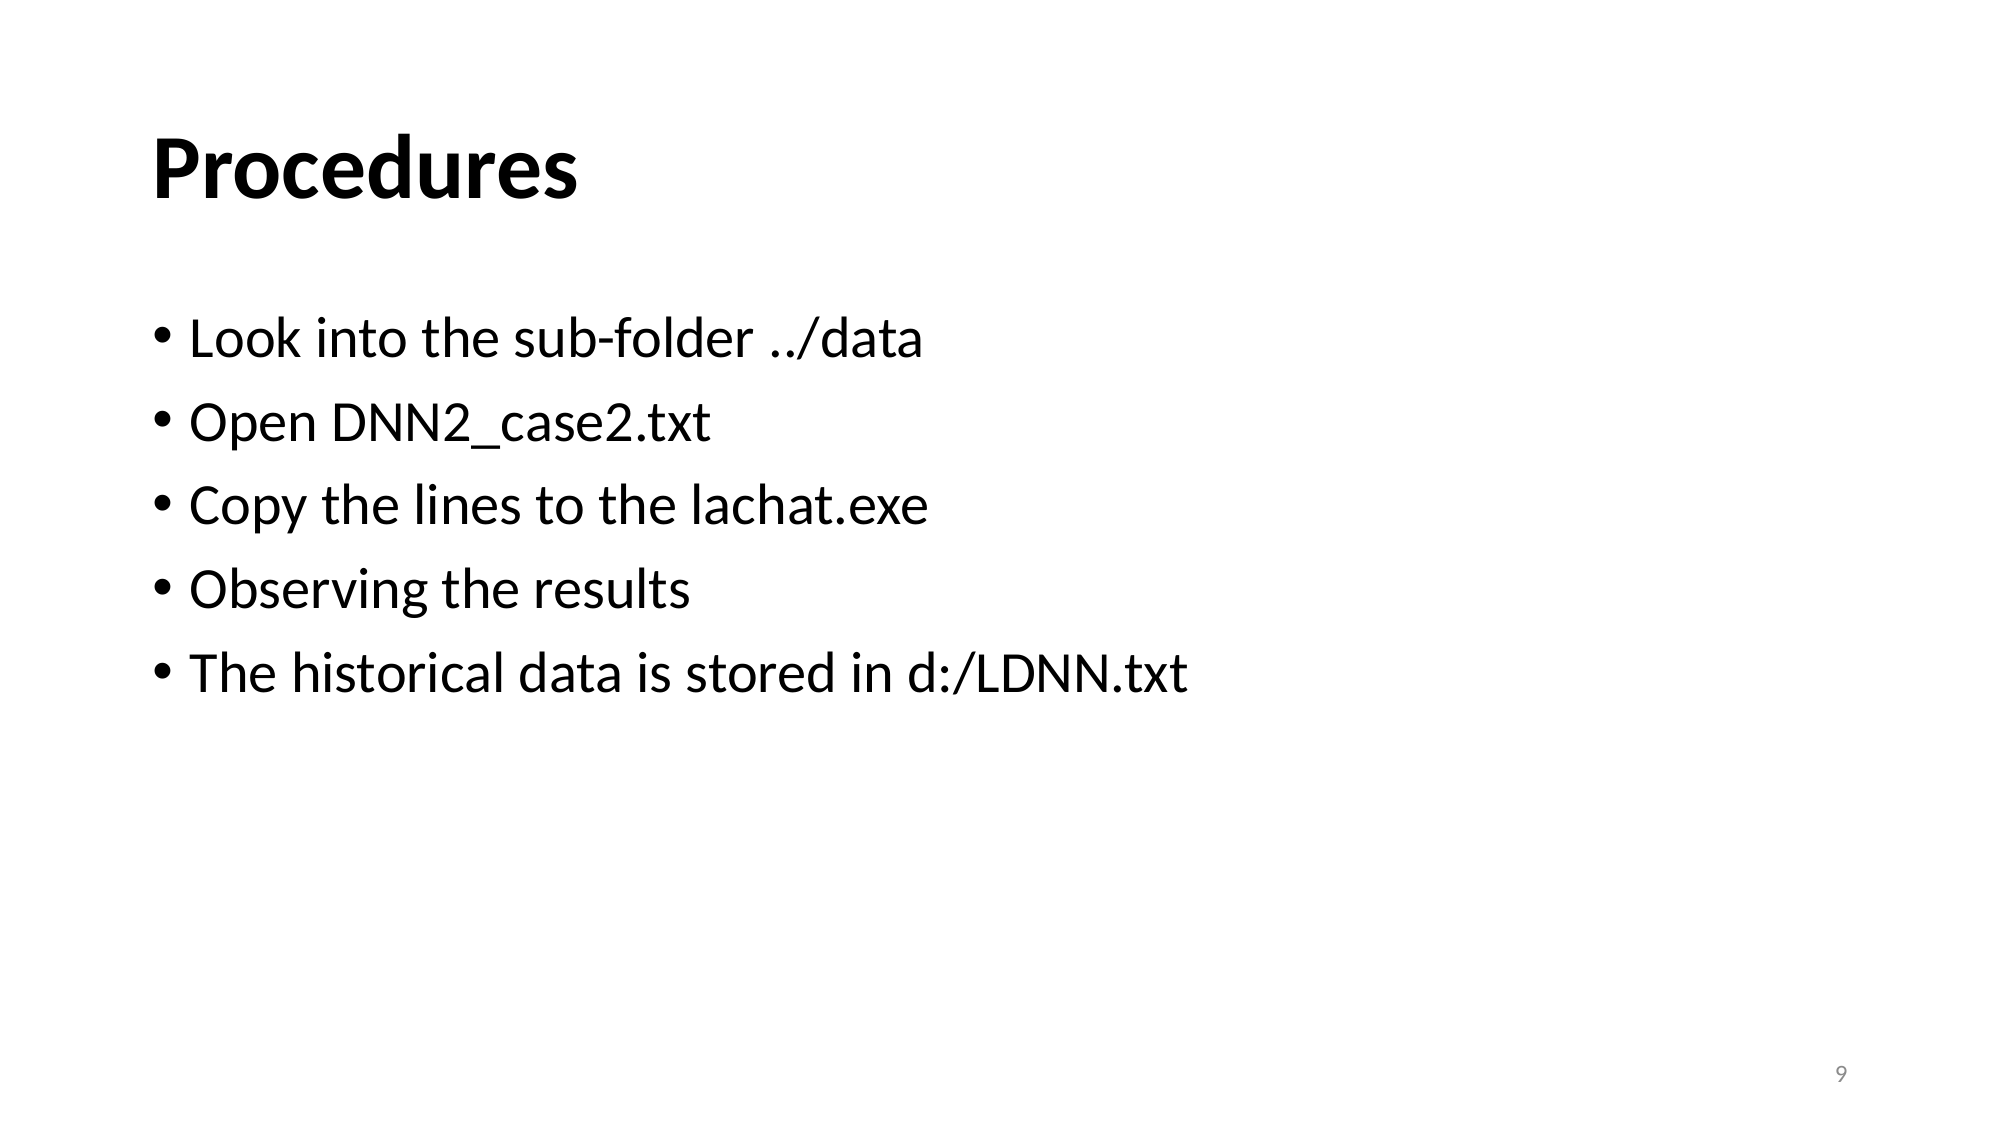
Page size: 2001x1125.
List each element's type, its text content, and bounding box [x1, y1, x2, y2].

slide_number 9 [1412, 1042, 1863, 1103]
title Procedures [137, 59, 1863, 278]
list Look into the sub-folder ../data Open DNN2_case2.txt Copy the lines to the lachat.exe Observing the results The historical data is stored in d:/LDNN.txt [137, 299, 1863, 1014]
